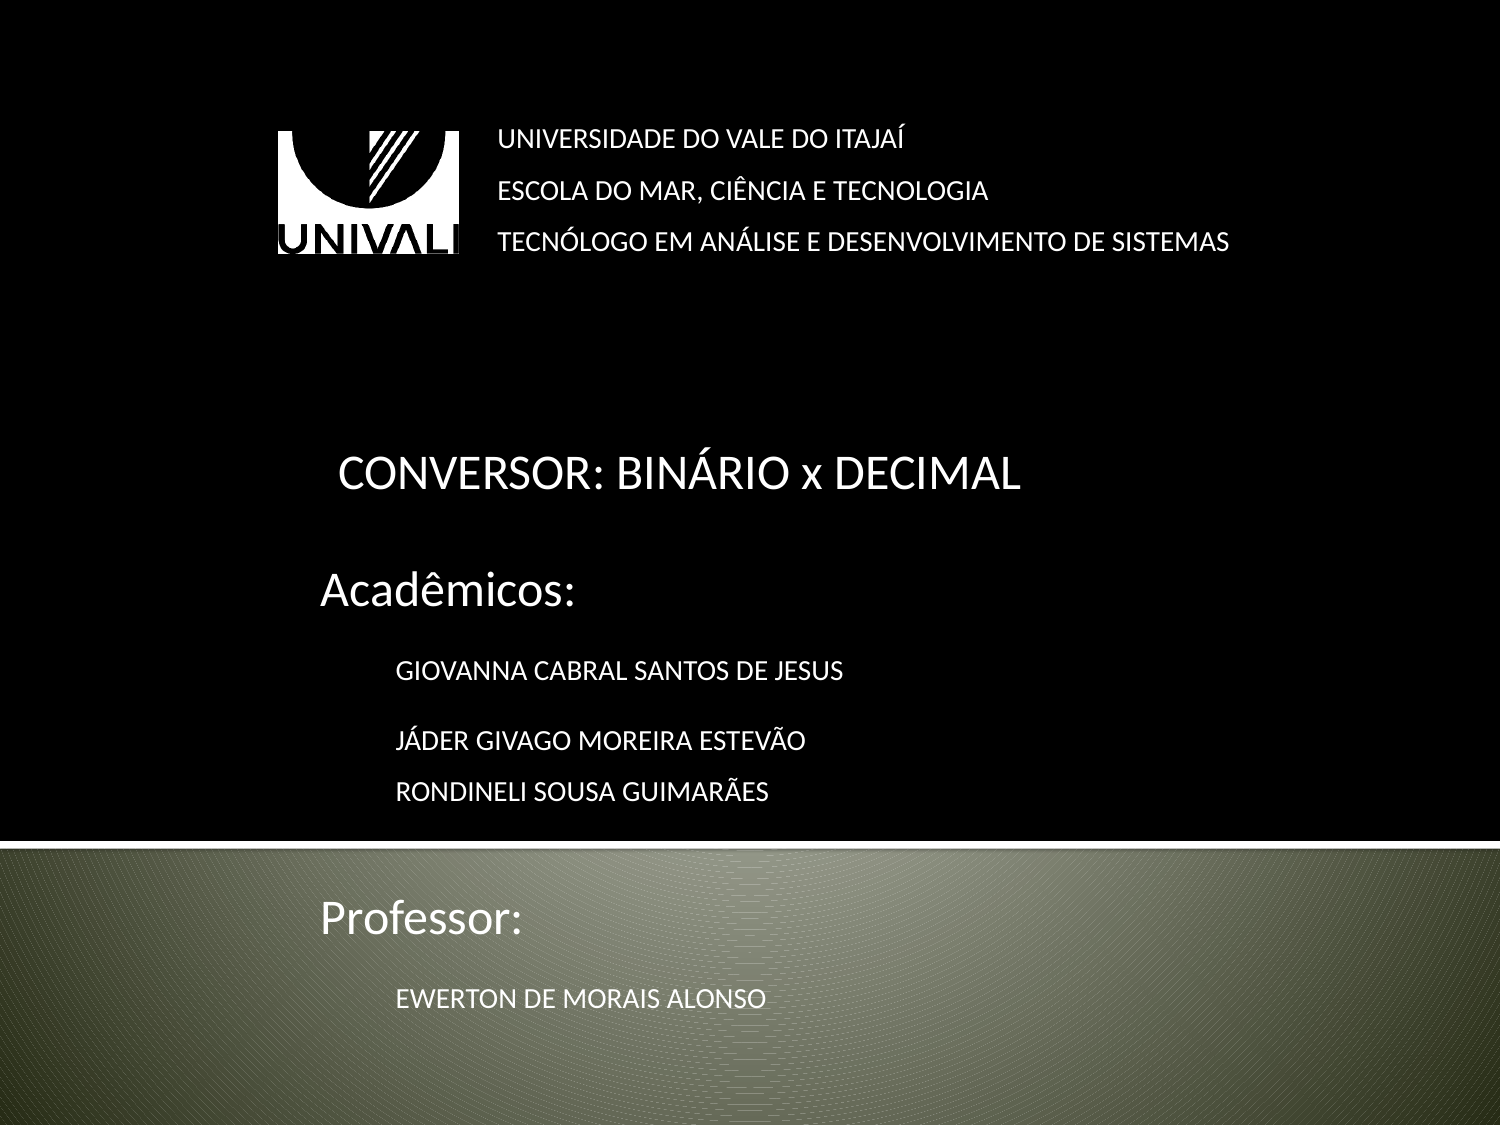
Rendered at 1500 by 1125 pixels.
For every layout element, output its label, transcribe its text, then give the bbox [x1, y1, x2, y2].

title UNIVERSIDADE DO VALE DO ITAJAÍ ESCOLA DO MAR, CIÊNCIA E TECNOLOGIA TECNÓLOGO EM ANÁLISE E DESENVOLVIMENTO DE SISTEMAS [482, 119, 1431, 321]
text_box CONVERSOR: BINÁRIO x DECIMAL [301, 394, 1059, 516]
picture [277, 131, 459, 254]
subtitle Acadêmicos: GIOVANNA CABRAL SANTOS DE JESUS JÁDER GIVAGO MOREIRA ESTEVÃO RONDINELI SOUSA GUIMARÃES Professor: EWERTON DE MORAIS ALONSO [301, 541, 1270, 1015]
